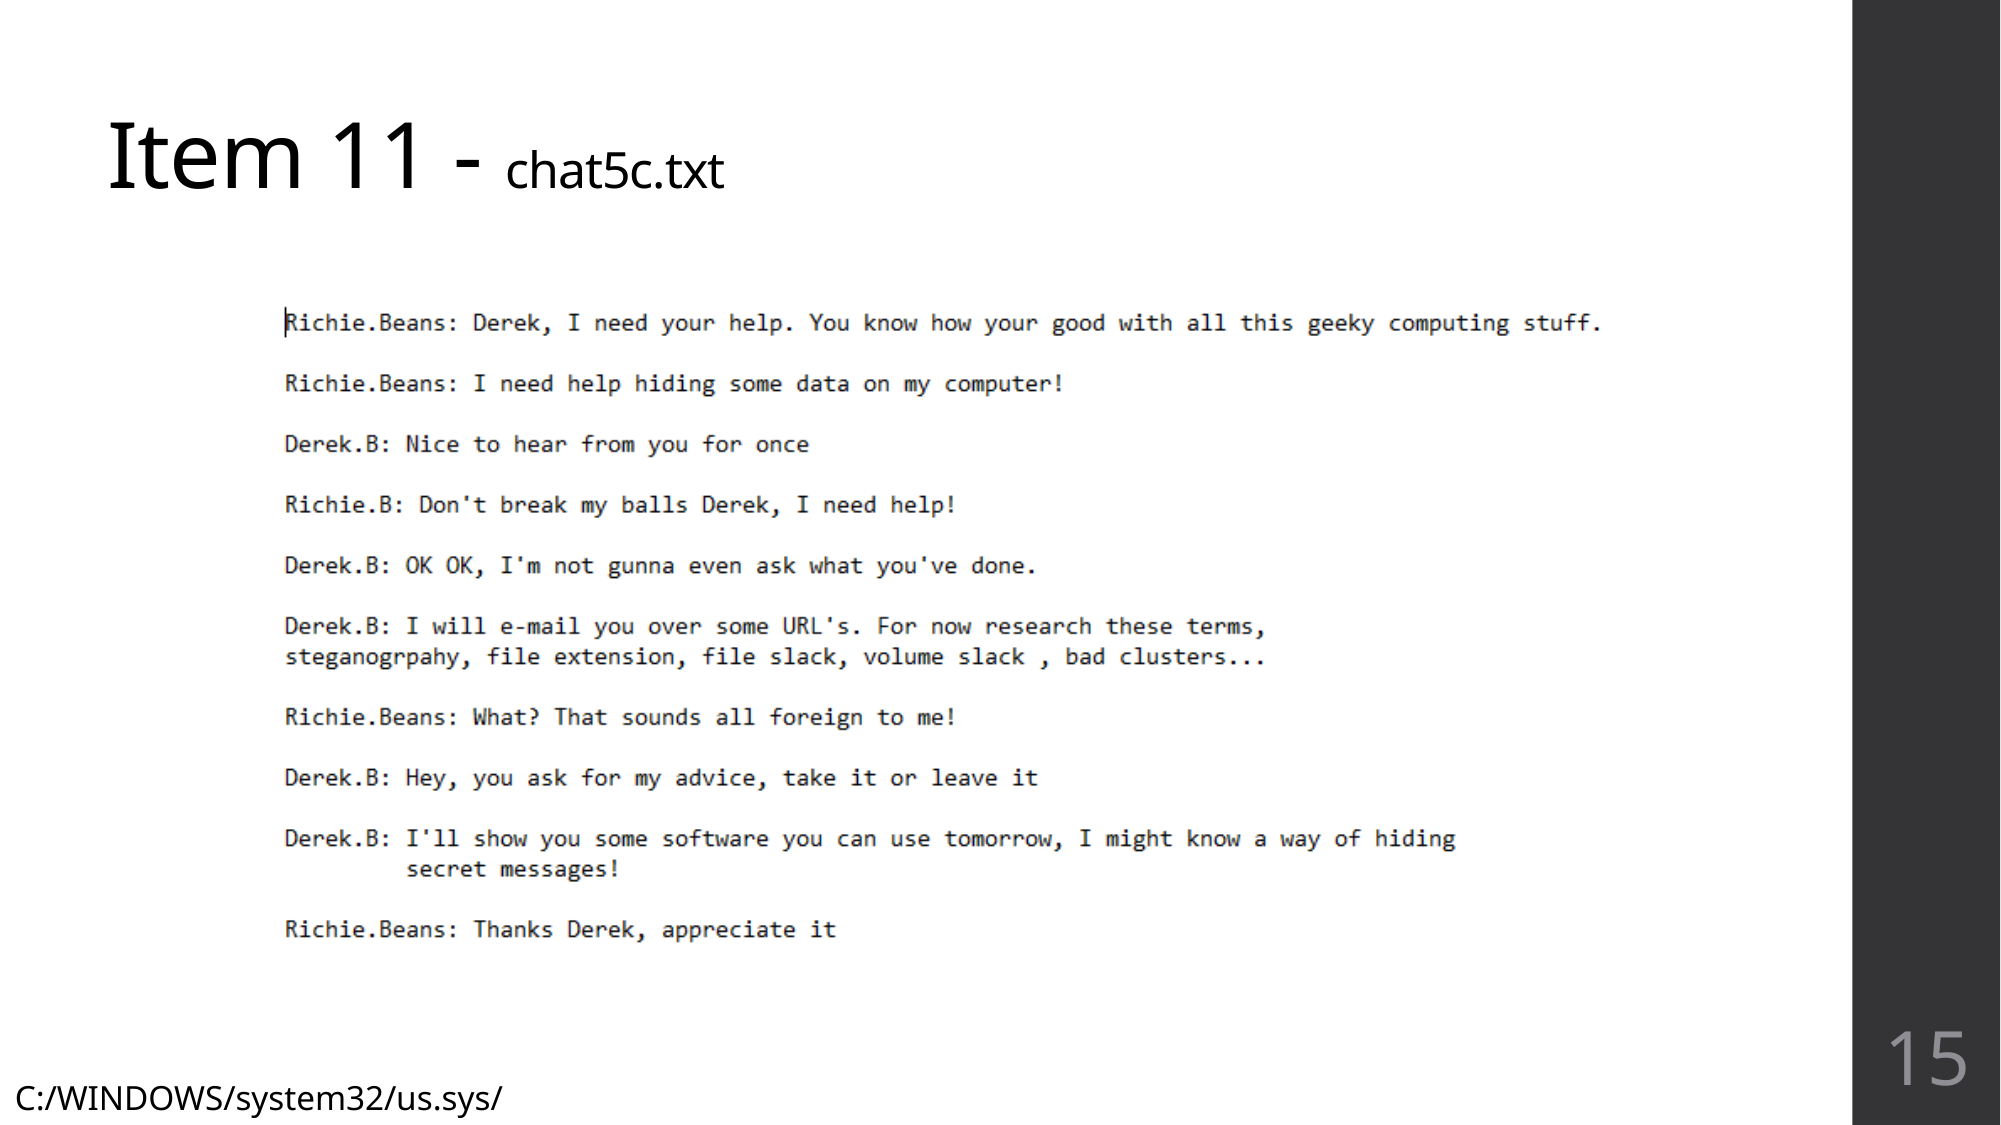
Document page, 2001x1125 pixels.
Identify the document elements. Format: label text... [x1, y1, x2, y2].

picture [279, 304, 1615, 952]
slide_number 15 [1852, 1012, 2000, 1110]
title Item 11 - chat5c.txt [93, 61, 1683, 217]
text_box C:/WINDOWS/system32/us.sys/ [0, 1069, 1675, 1125]
